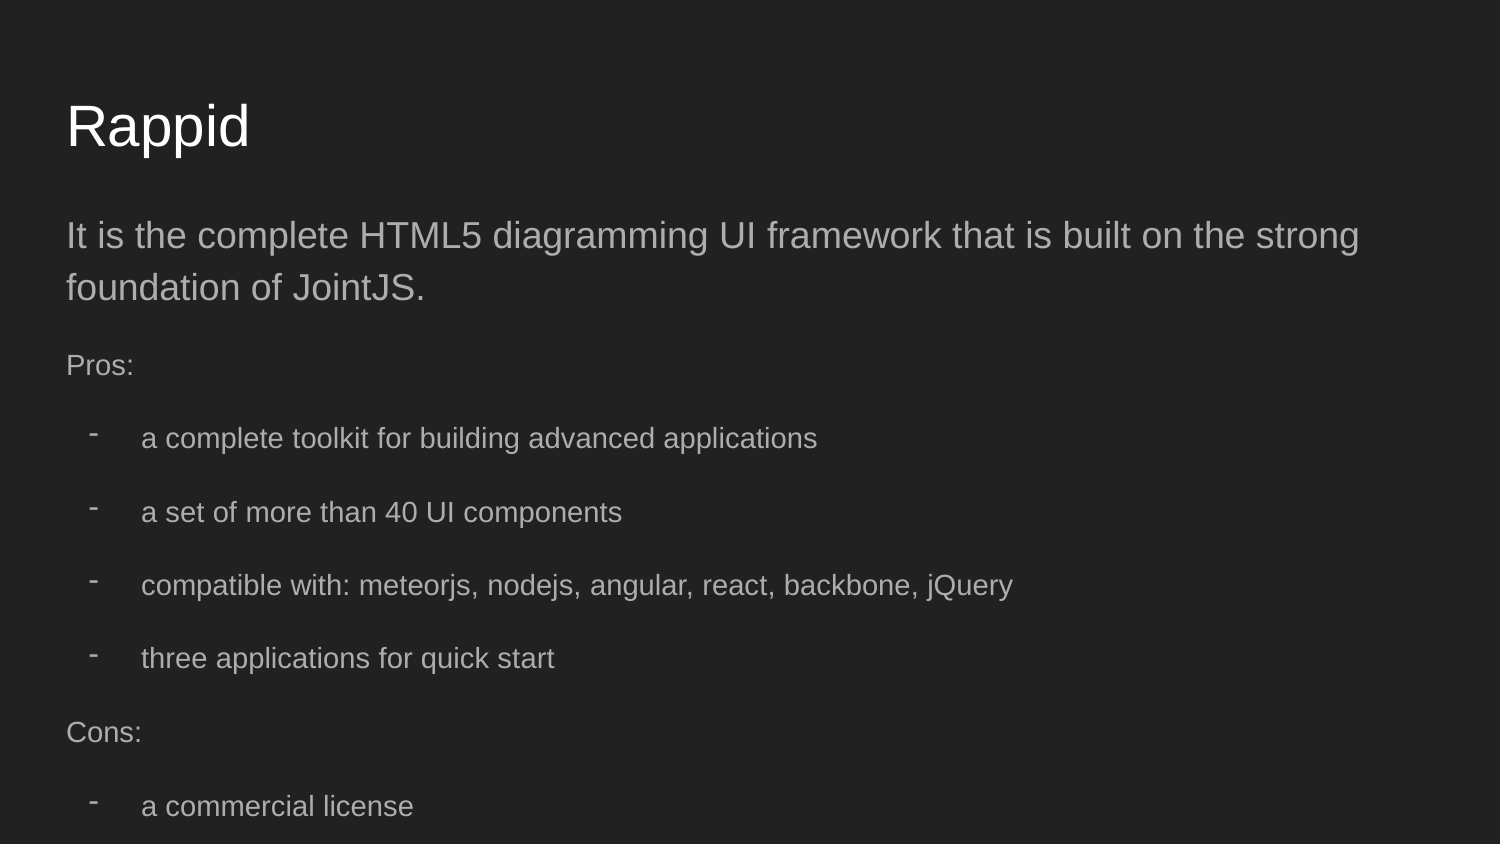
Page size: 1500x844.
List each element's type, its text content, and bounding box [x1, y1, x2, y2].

list It is the complete HTML5 diagramming UI framework that is built on the strong foundation of JointJS. Pros: a complete toolkit for building advanced applications a set of more than 40 UI components compatible with: meteorjs, nodejs, angular, react, backbone, jQuery three applications for quick start Cons: a commercial license [51, 189, 1449, 833]
title Rappid [51, 72, 1449, 167]
